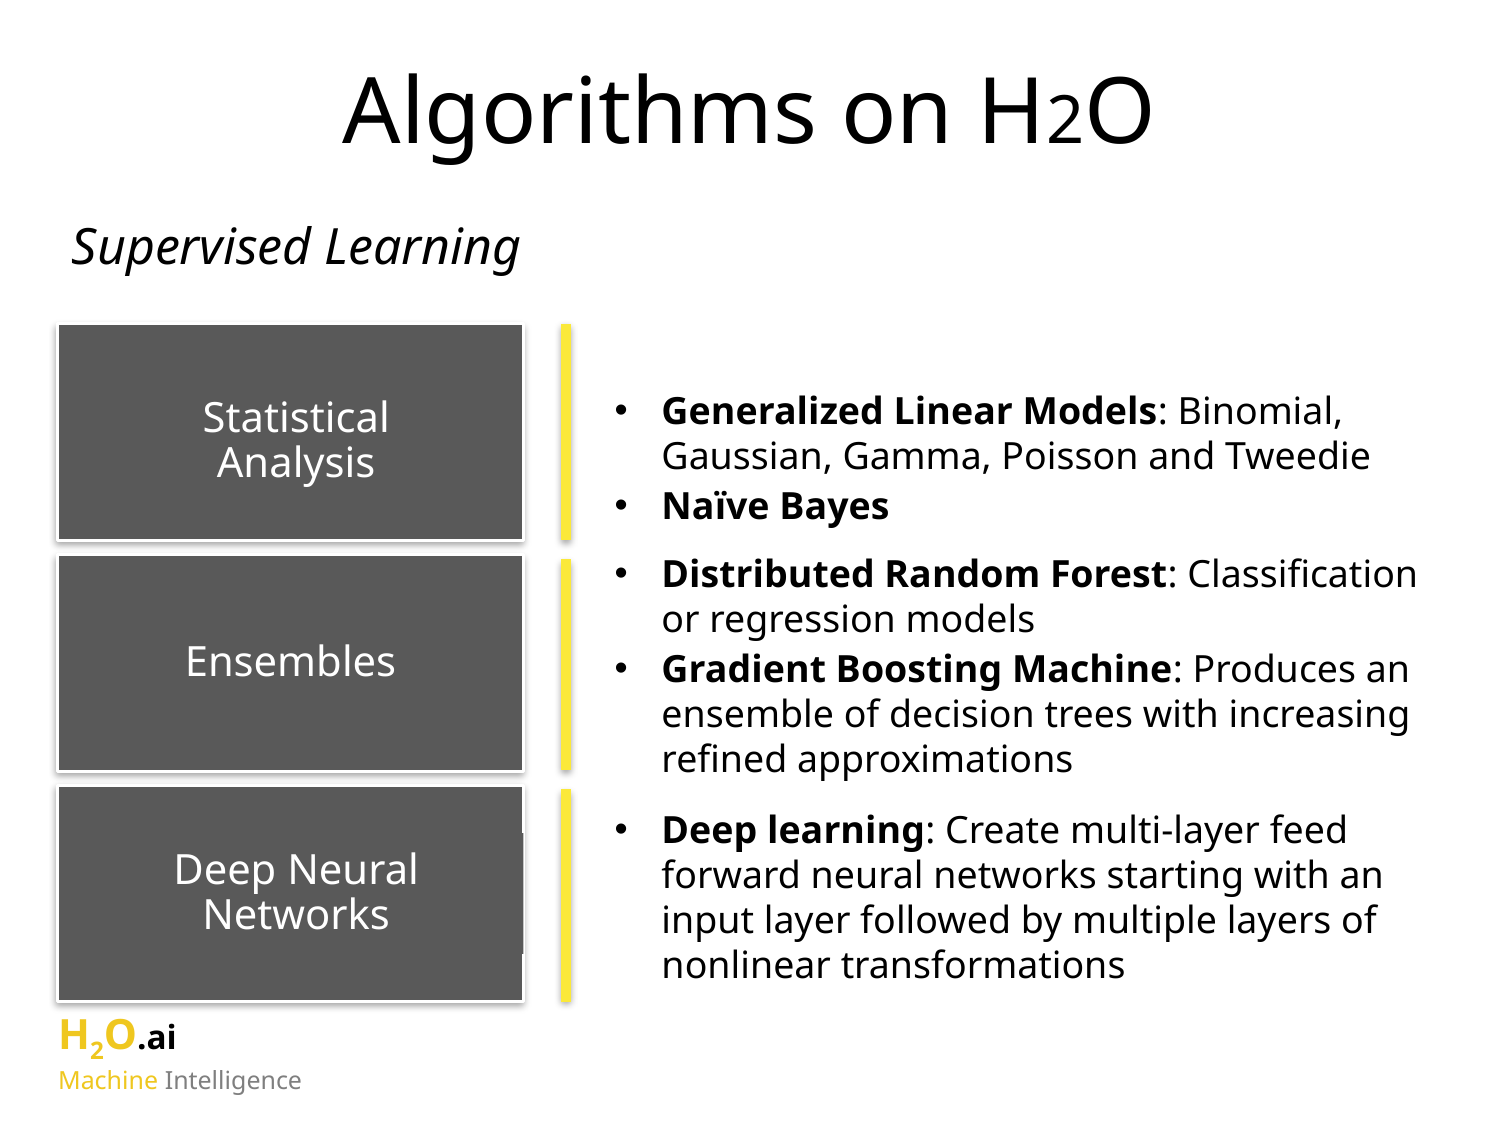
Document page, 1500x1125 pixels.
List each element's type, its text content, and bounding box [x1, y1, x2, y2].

text_box Deep learning: Create multi-layer feed forward neural networks starting with an input layer followed by multiple layers of nonlinear transformations [607, 812, 1443, 979]
text_box H2O.ai Machine Intelligence [43, 977, 1234, 1125]
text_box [56, 323, 524, 541]
text_box Distributed Random Forest: Classification or regression models Gradient Boosting Machine: Produces an ensemble of decision trees with increasing refined approximations [607, 582, 1443, 748]
text_box Supervised Learning [57, 206, 1402, 282]
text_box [56, 784, 524, 1003]
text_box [56, 554, 524, 772]
text_box Generalized Linear Models: Binomial, Gaussian, Gamma, Poisson and Tweedie Naïve Bayes [607, 376, 1441, 539]
text_box Algorithms on H2O [35, 74, 1463, 204]
